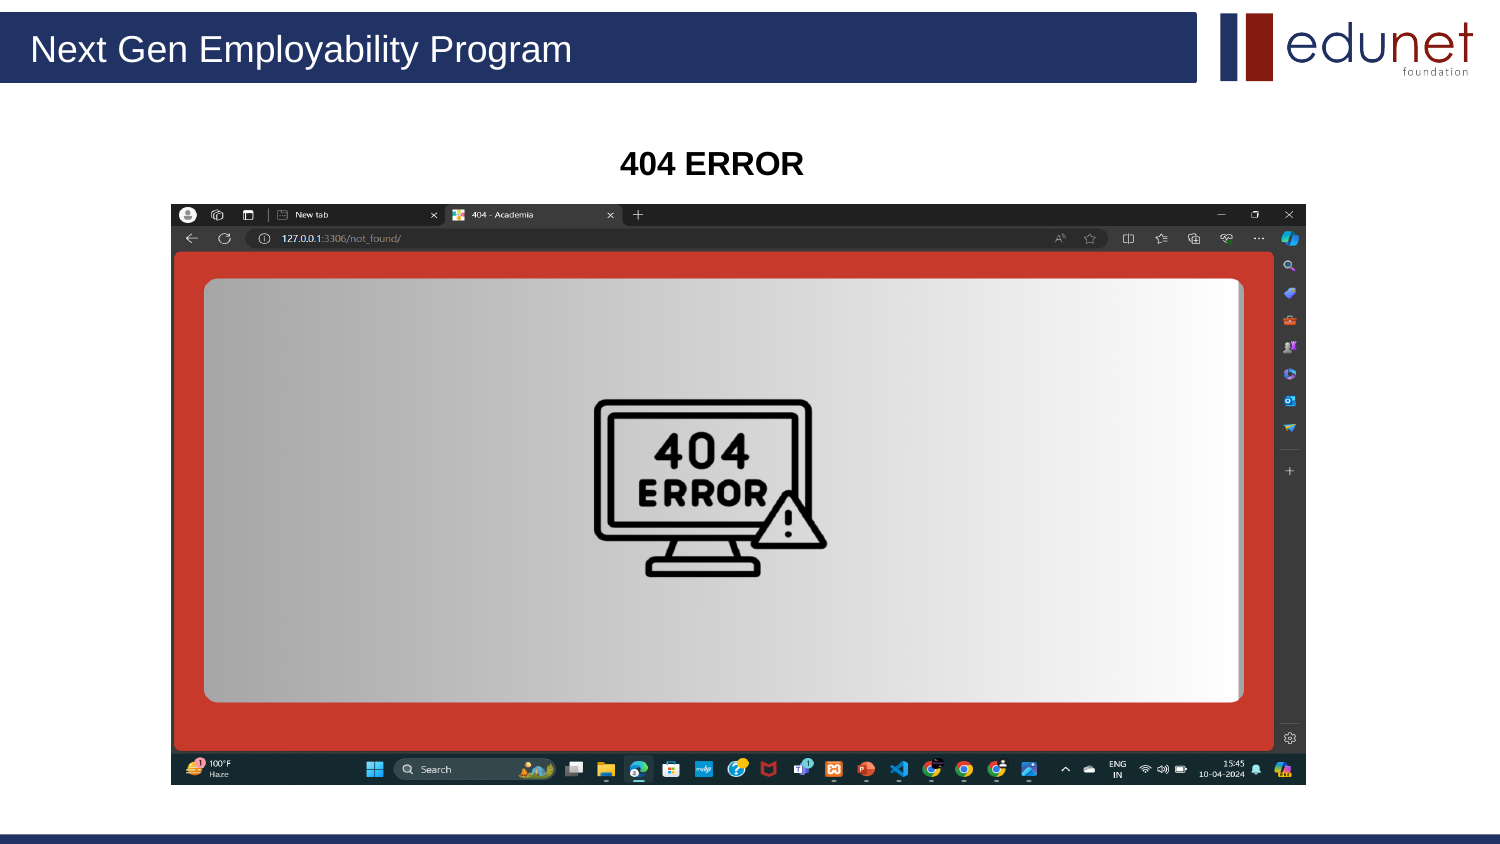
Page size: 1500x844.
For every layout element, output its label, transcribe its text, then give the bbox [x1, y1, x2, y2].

picture [1279, 14, 1482, 83]
picture [171, 204, 1306, 785]
text_box 404 ERROR [605, 134, 998, 190]
